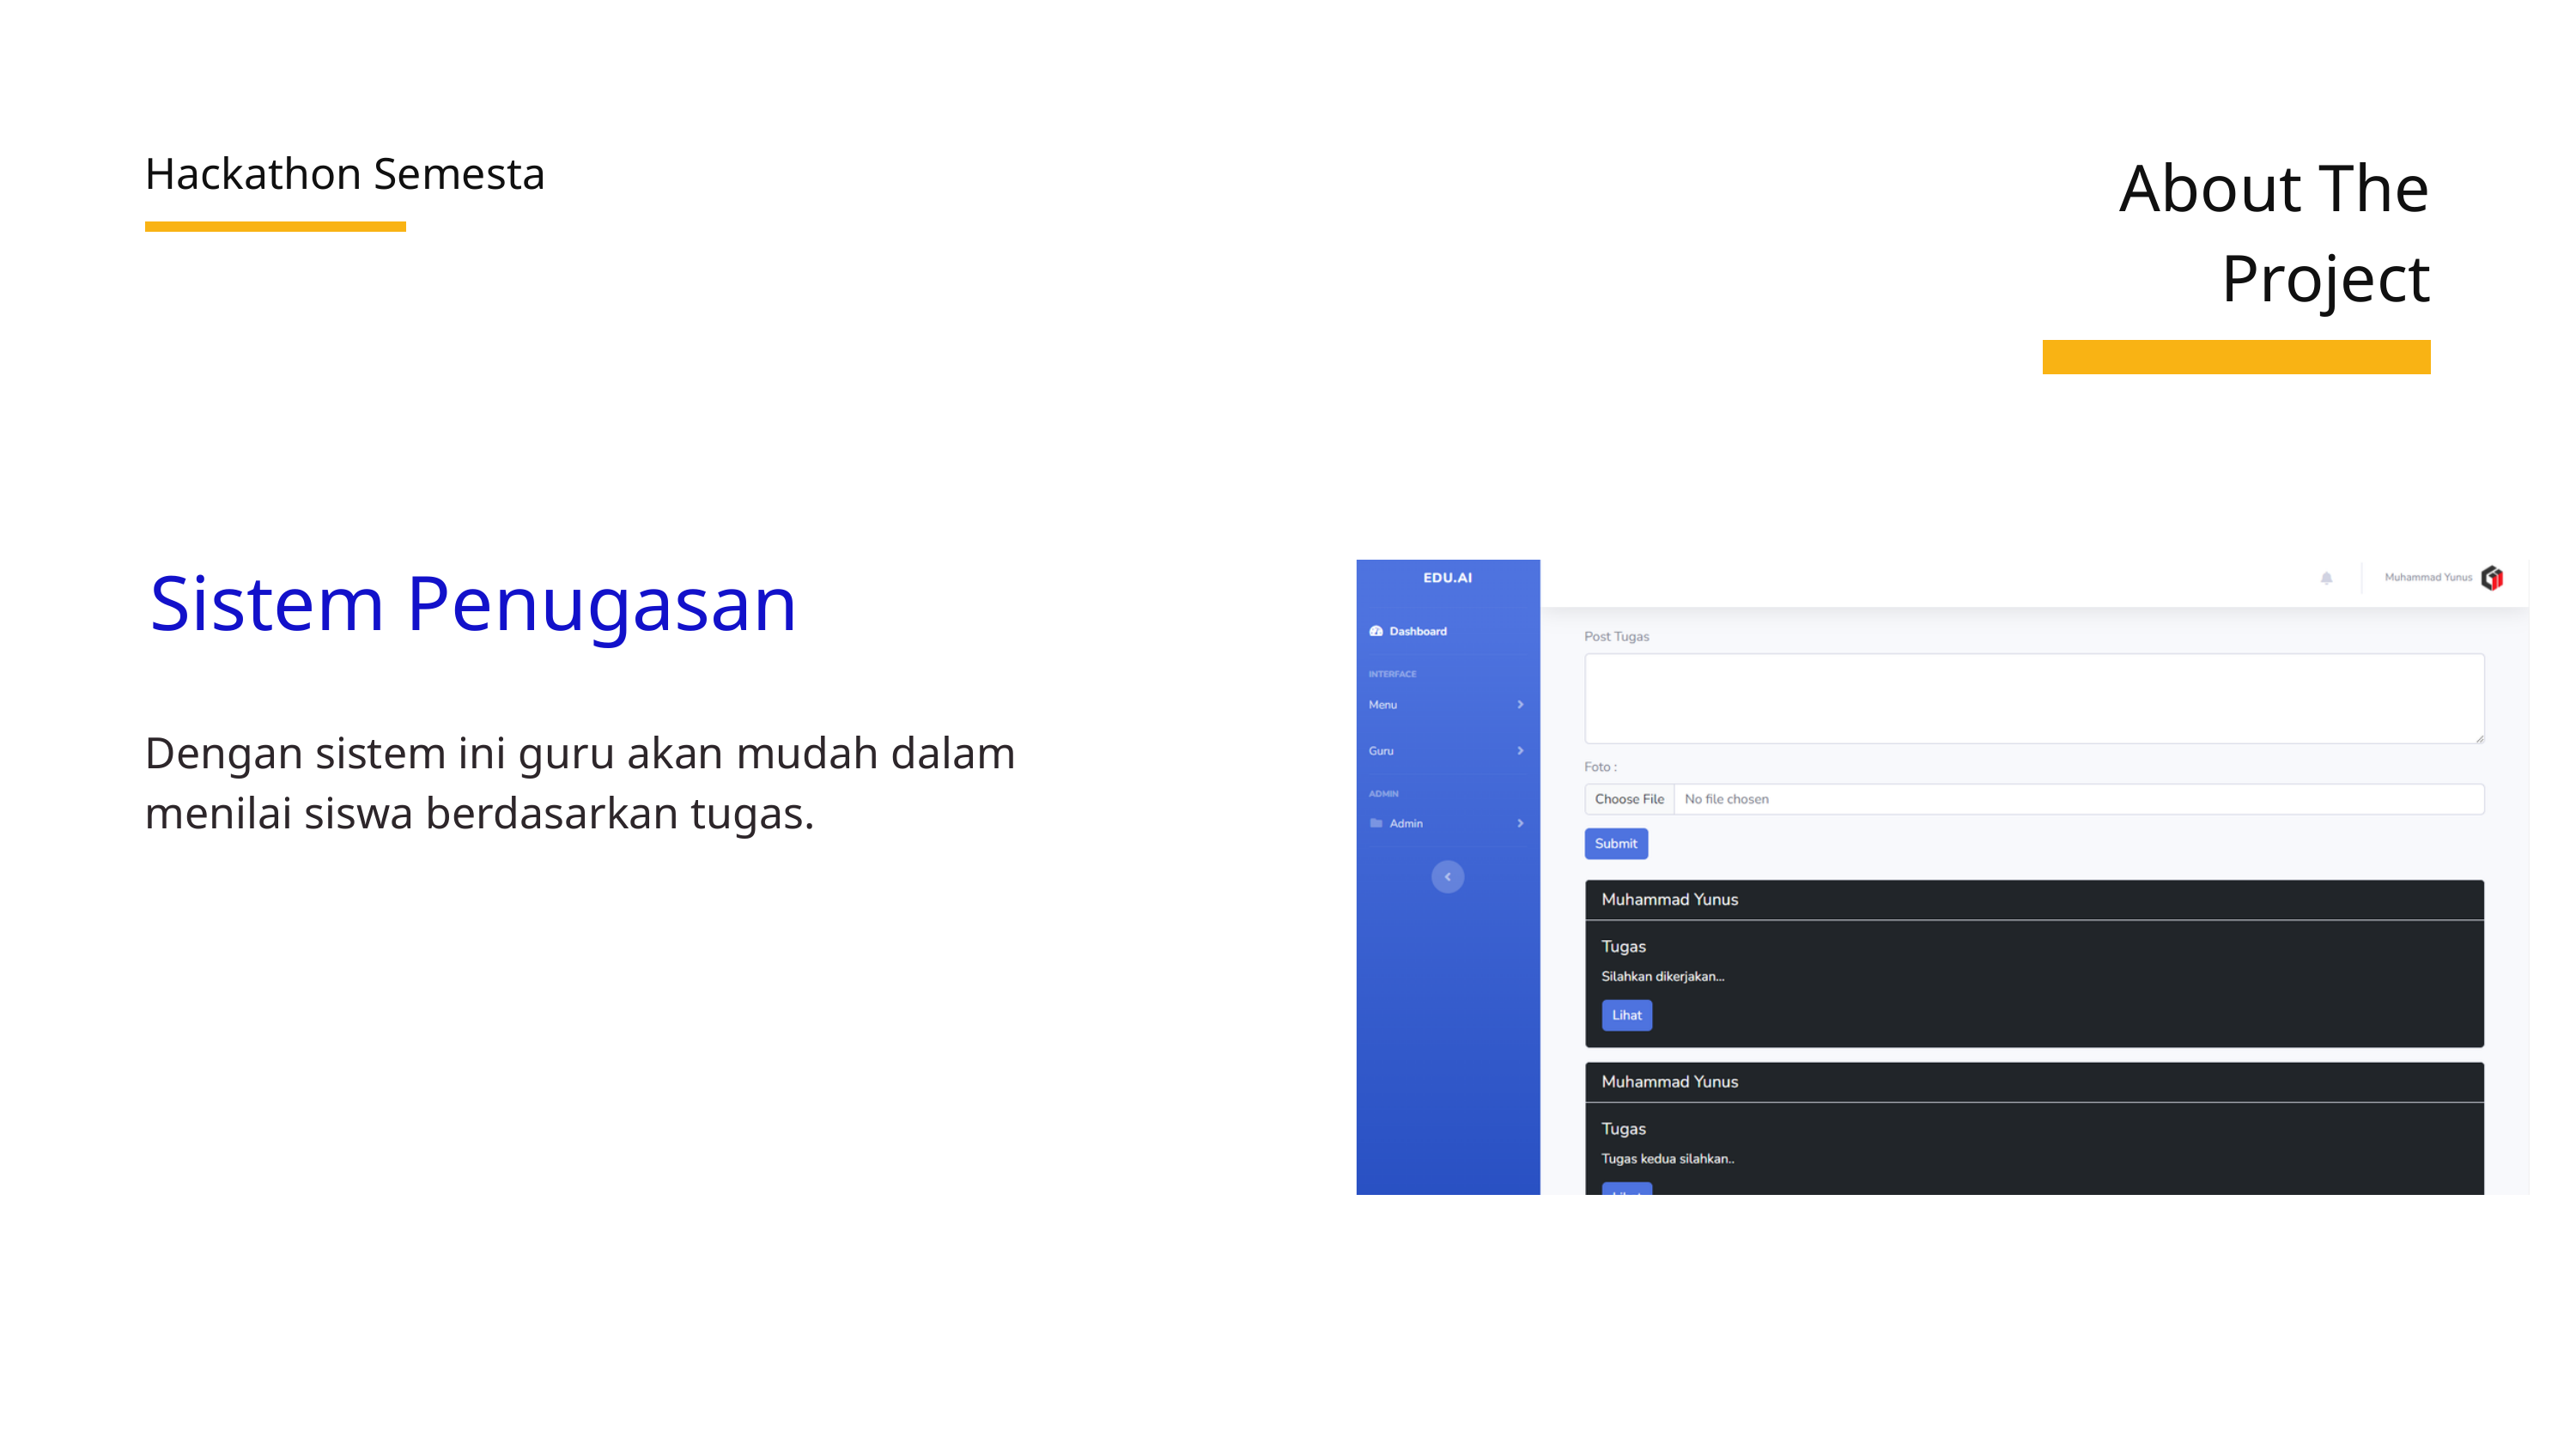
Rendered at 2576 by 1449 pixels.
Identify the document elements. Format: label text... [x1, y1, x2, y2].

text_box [1356, 560, 2530, 1196]
text_box Sistem Penugasan [149, 574, 1059, 646]
text_box Dengan sistem ini guru akan mudah dalam menilai siswa berdasarkan tugas. [144, 717, 1105, 838]
text_box Hackathon Semesta [144, 137, 637, 198]
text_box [2042, 339, 2432, 375]
text_box About The Project [1939, 134, 2432, 315]
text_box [144, 221, 407, 232]
